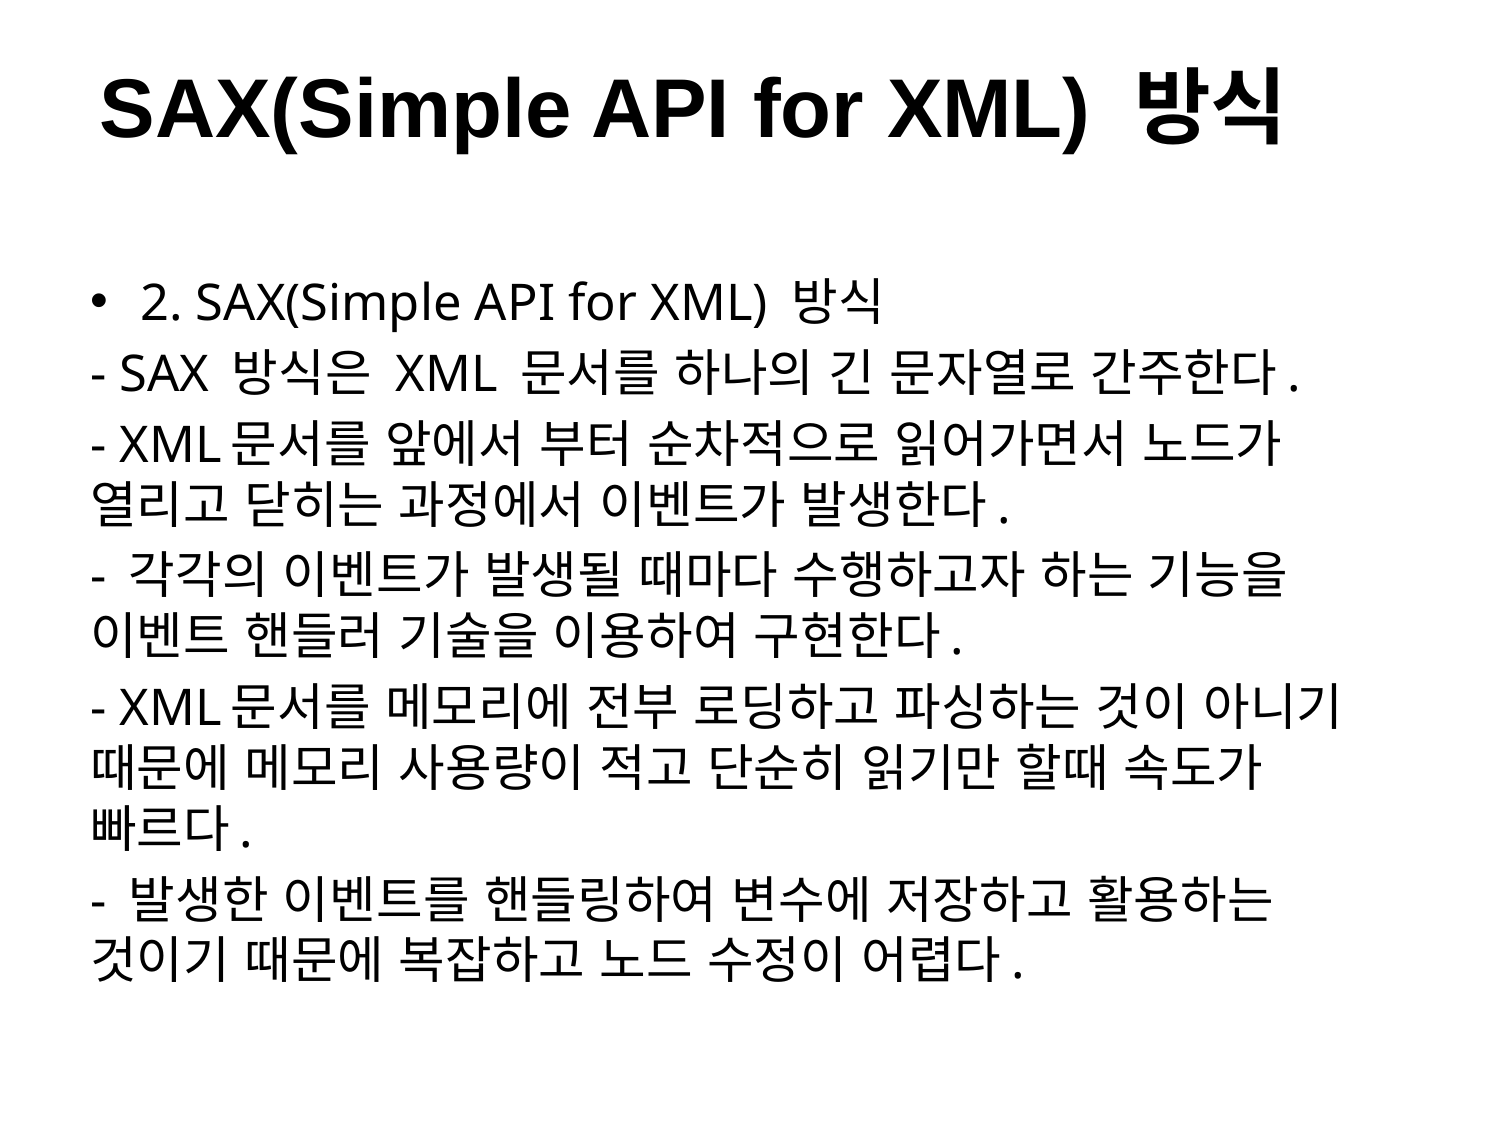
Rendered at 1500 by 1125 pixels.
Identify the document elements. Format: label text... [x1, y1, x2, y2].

text_box SAX(Simple API for XML) 방식 [76, 54, 1400, 181]
list 2. SAX(Simple API for XML) 방식 - SAX 방식은 XML 문서를 하나의 긴 문자열로 간주한다. - XML문서를 앞에서 부터 순차적으로 읽어가면서 노드가 열리고 닫히는 과정에서 이벤트가 발생한다. - 각각의 이벤트가 발생될 때마다 수행하고자 하는 기능을 이벤트 핸들러 기술을 이용하여 구현한다. - XML문서를 메모리에 전부 로딩하고 파싱하는 것이 아니기 때문에 메모리 사용량이 적고 단순히 읽기만 할때 속도가 빠르다. - 발생한 이벤트를 핸들링하여 변수에 저장하고 활용하는 것이기 때문에 복잡하고 노드 수정이 어렵다. [75, 262, 1425, 1005]
